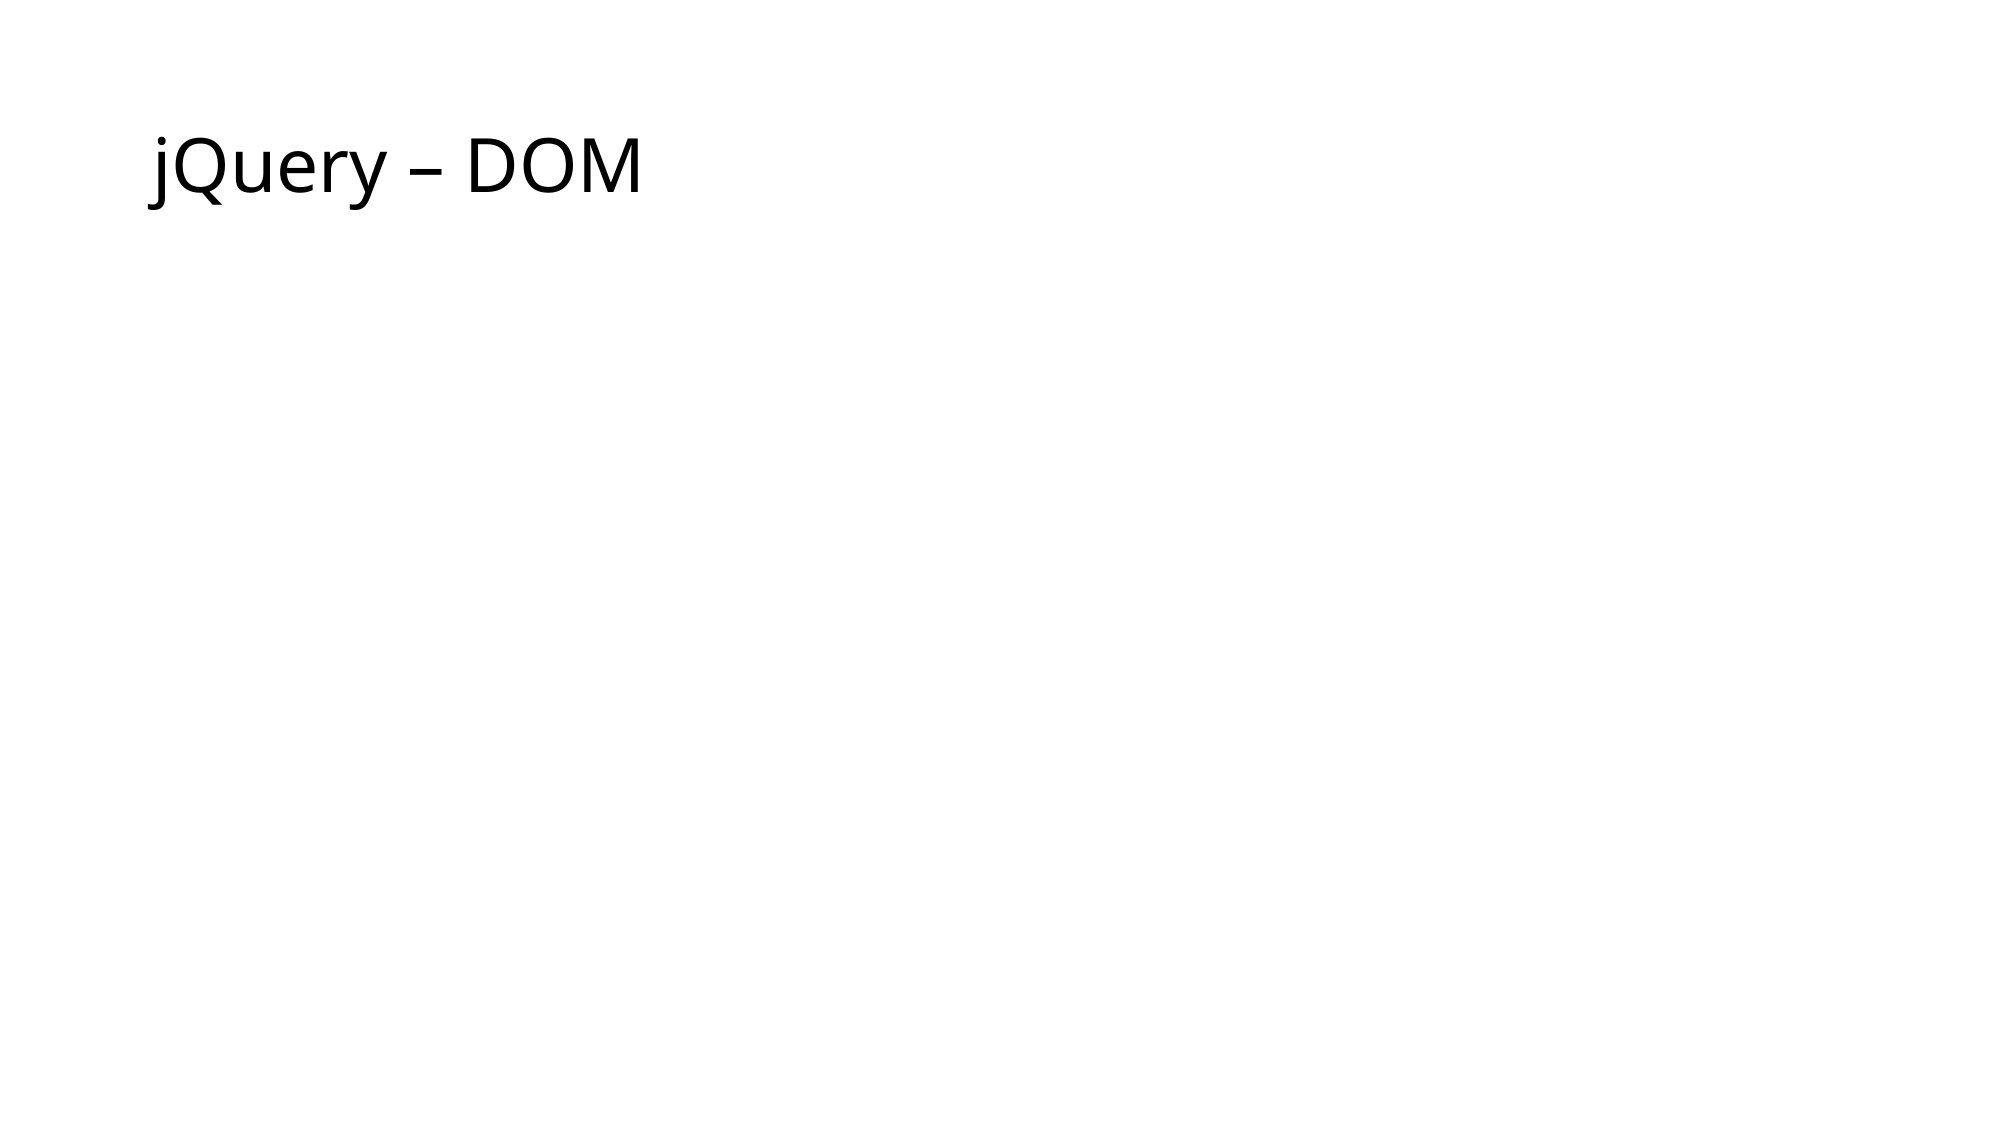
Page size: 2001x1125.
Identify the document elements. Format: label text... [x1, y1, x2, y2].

title jQuery – DOM [137, 59, 1863, 278]
